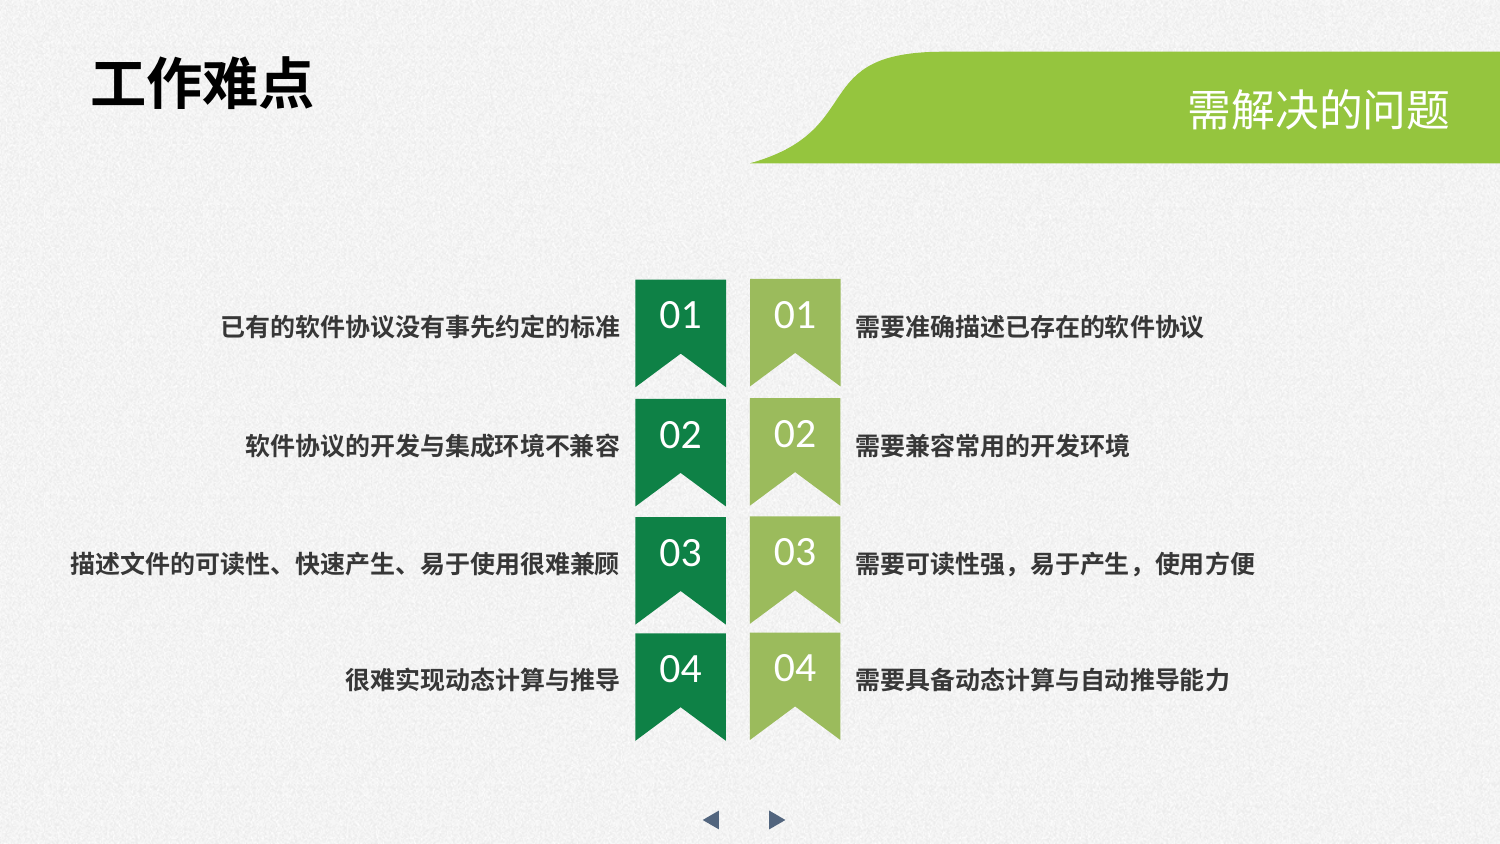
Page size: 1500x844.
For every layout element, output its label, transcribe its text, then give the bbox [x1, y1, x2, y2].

text_box 很难实现动态计算与推导 [41, 657, 636, 702]
text_box 需要具备动态计算与自动推导能力 [843, 657, 1329, 702]
text_box 03 [633, 514, 729, 627]
text_box 需要准确描述已存在的软件协议 [843, 303, 1249, 349]
picture [0, 0, 1500, 844]
text_box 01 [747, 276, 843, 389]
text_box 需解决的问题 [1172, 75, 1466, 143]
text_box 软件协议的开发与集成环境不兼容 [147, 422, 636, 468]
text_box 需要可读性强，易于产生，使用方便 [843, 540, 1329, 586]
text_box 02 [633, 396, 729, 509]
text_box 需要兼容常用的开发环境 [843, 422, 1249, 468]
text_box 描述文件的可读性、快速产生、易于使用很难兼顾 [41, 540, 636, 586]
text_box 01 [633, 277, 729, 390]
text_box 03 [747, 514, 843, 626]
text_box [747, 49, 1500, 166]
text_box 已有的软件协议没有事先约定的标准 [159, 303, 636, 349]
text_box 04 [747, 630, 843, 742]
text_box 工作难点 [75, 41, 331, 124]
text_box 02 [747, 396, 843, 508]
text_box 04 [633, 631, 729, 743]
